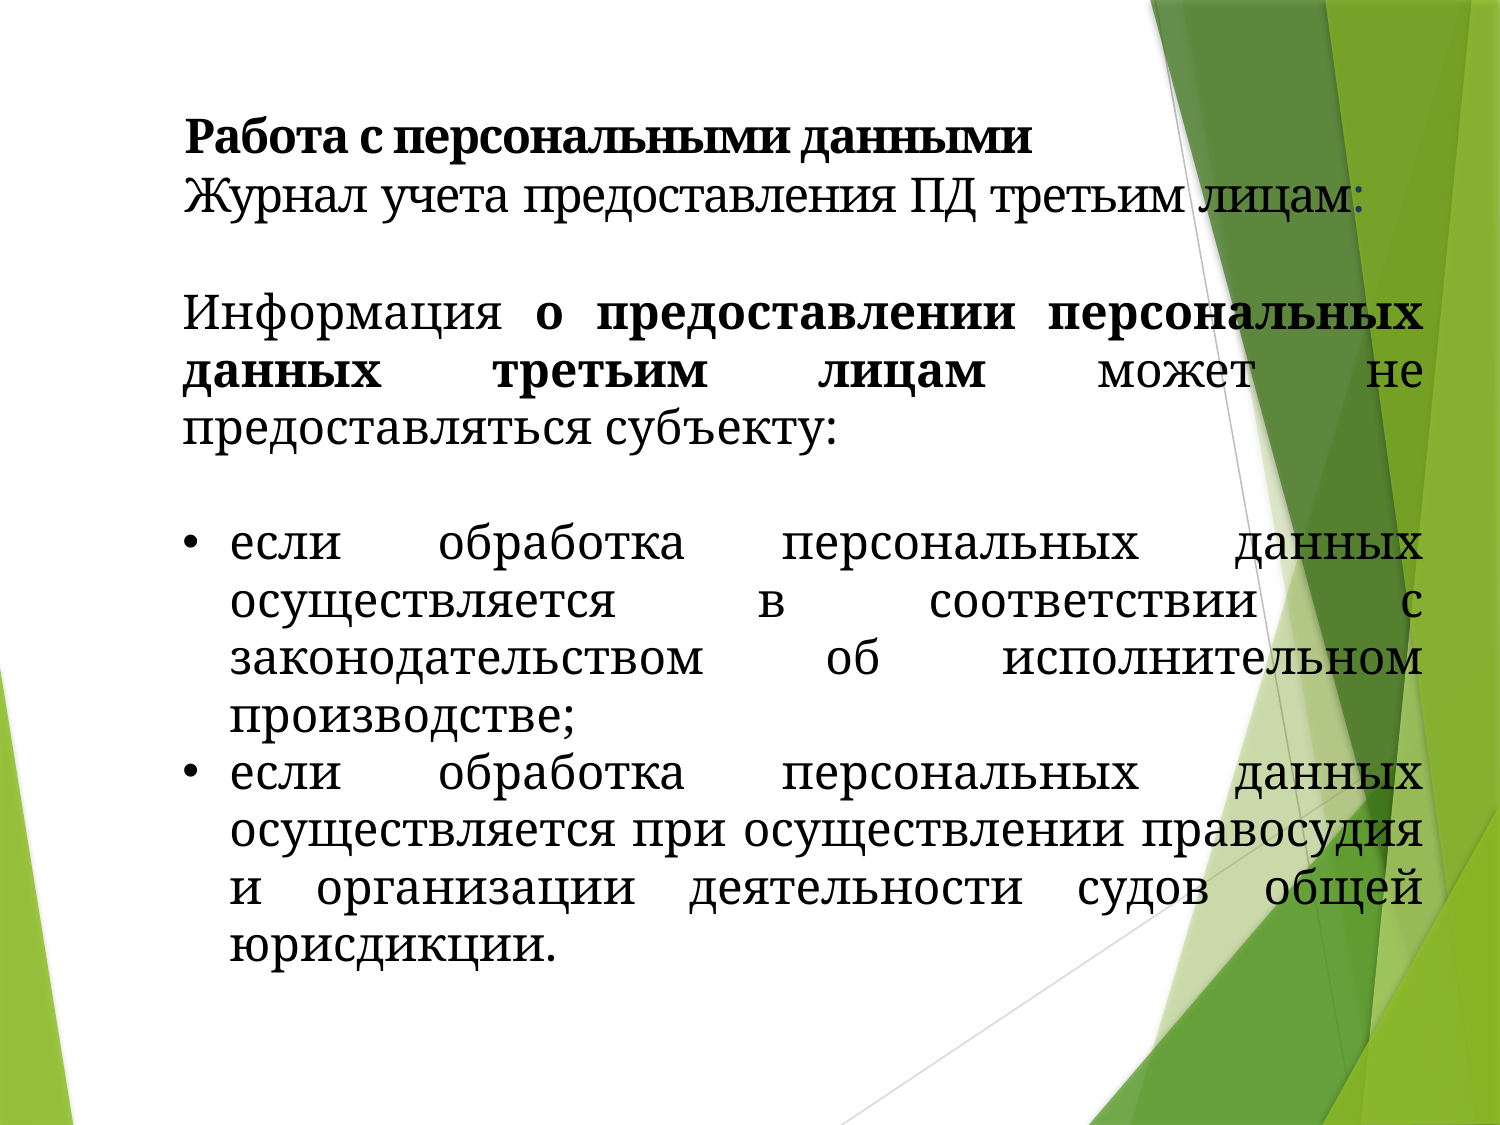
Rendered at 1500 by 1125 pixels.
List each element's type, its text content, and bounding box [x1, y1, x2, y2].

text_box [182, 304, 1447, 367]
text_box Работа с персональными данными Журнал учета предоставления ПД третьим лицам: Информация о предоставлении персональных данных третьим лицам может не предоставляться субъекту: если обработка персональных данных осуществляется в соответствии с законодательством об исполнительном производстве; если обработка персональных данных осуществляется при осуществлении правосудия и организации деятельности судов общей юрисдикции. [182, 103, 1425, 304]
text_box Работа с персональными данными Журнал учета предоставления ПД третьим лицам: Информация о предоставлении персональных данных третьим лицам может не предоставляться субъекту: если обработка персональных данных осуществляется в соответствии с законодательством об исполнительном производстве; если обработка персональных данных осуществляется при осуществлении правосудия и организации деятельности судов общей юрисдикции. [182, 367, 1425, 1125]
